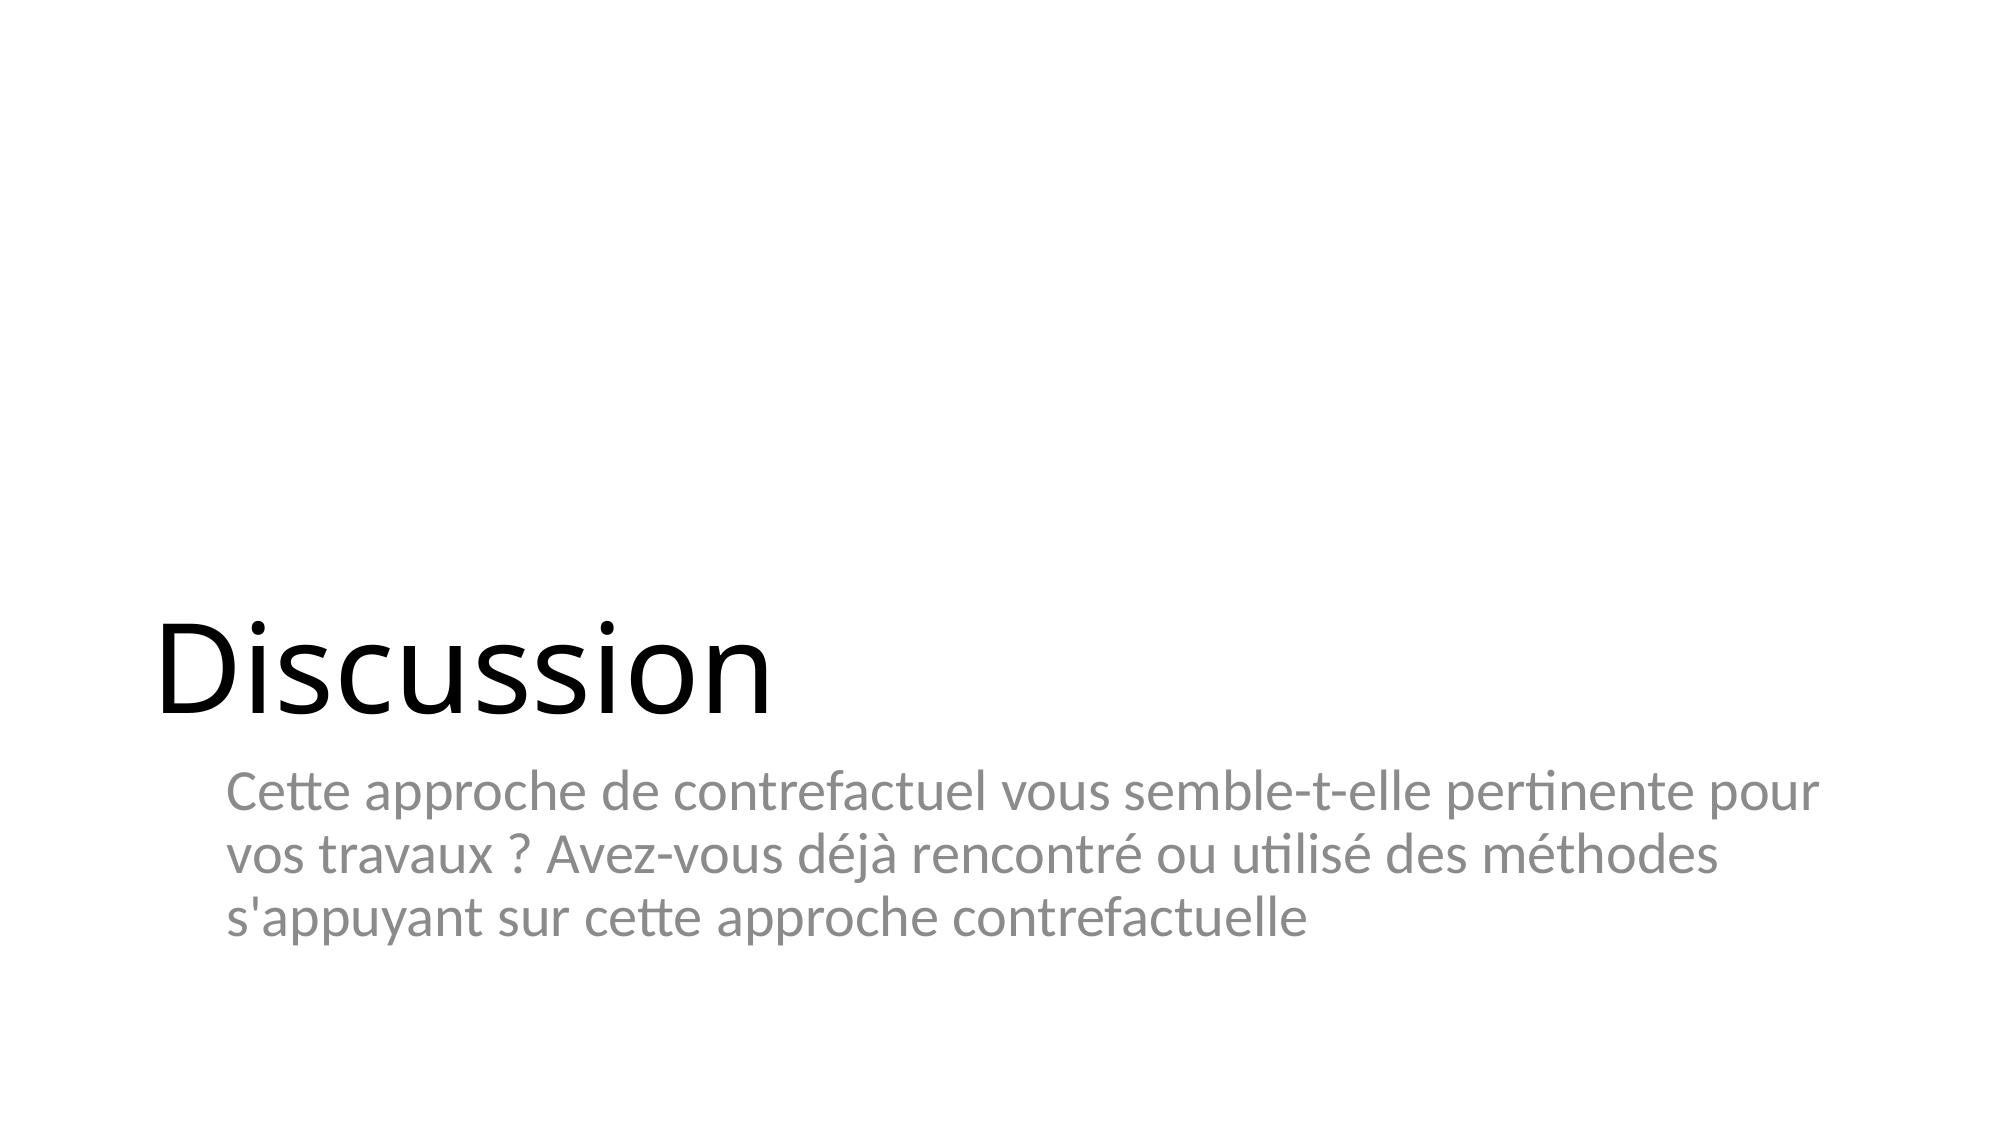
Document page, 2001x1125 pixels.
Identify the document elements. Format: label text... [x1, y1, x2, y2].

title Discussion [136, 280, 1862, 749]
list Cette approche de contrefactuel vous semble-t-elle pertinente pour vos travaux ? Avez-vous déjà rencontré ou utilisé des méthodes s'appuyant sur cette approche contrefactuelle [136, 752, 1862, 999]
